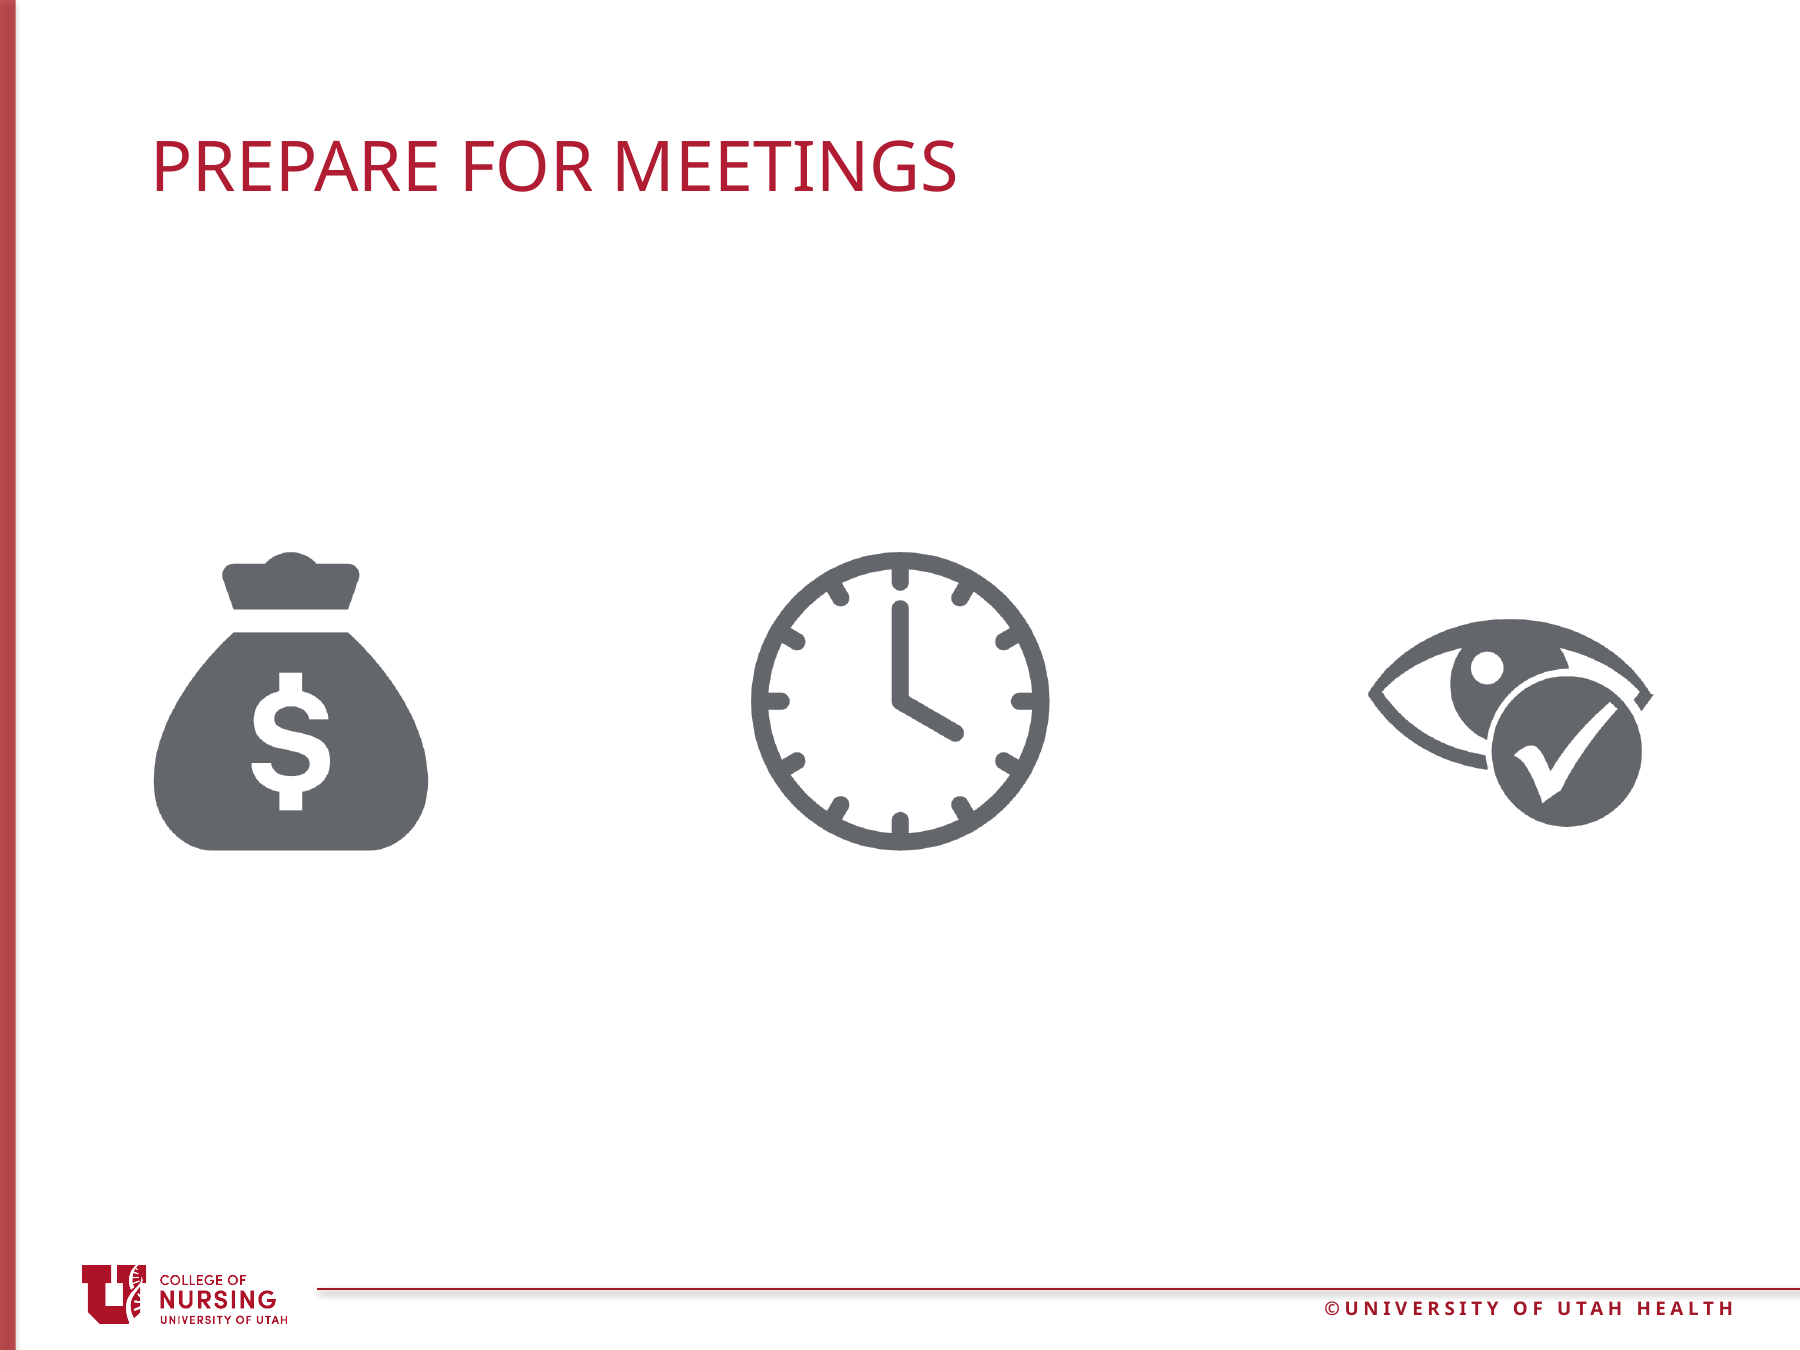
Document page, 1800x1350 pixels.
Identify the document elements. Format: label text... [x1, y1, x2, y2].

picture [743, 544, 1057, 858]
title Prepare for meetings [135, 113, 1710, 223]
picture [82, 1265, 287, 1324]
picture [134, 544, 448, 858]
picture [1352, 568, 1666, 882]
